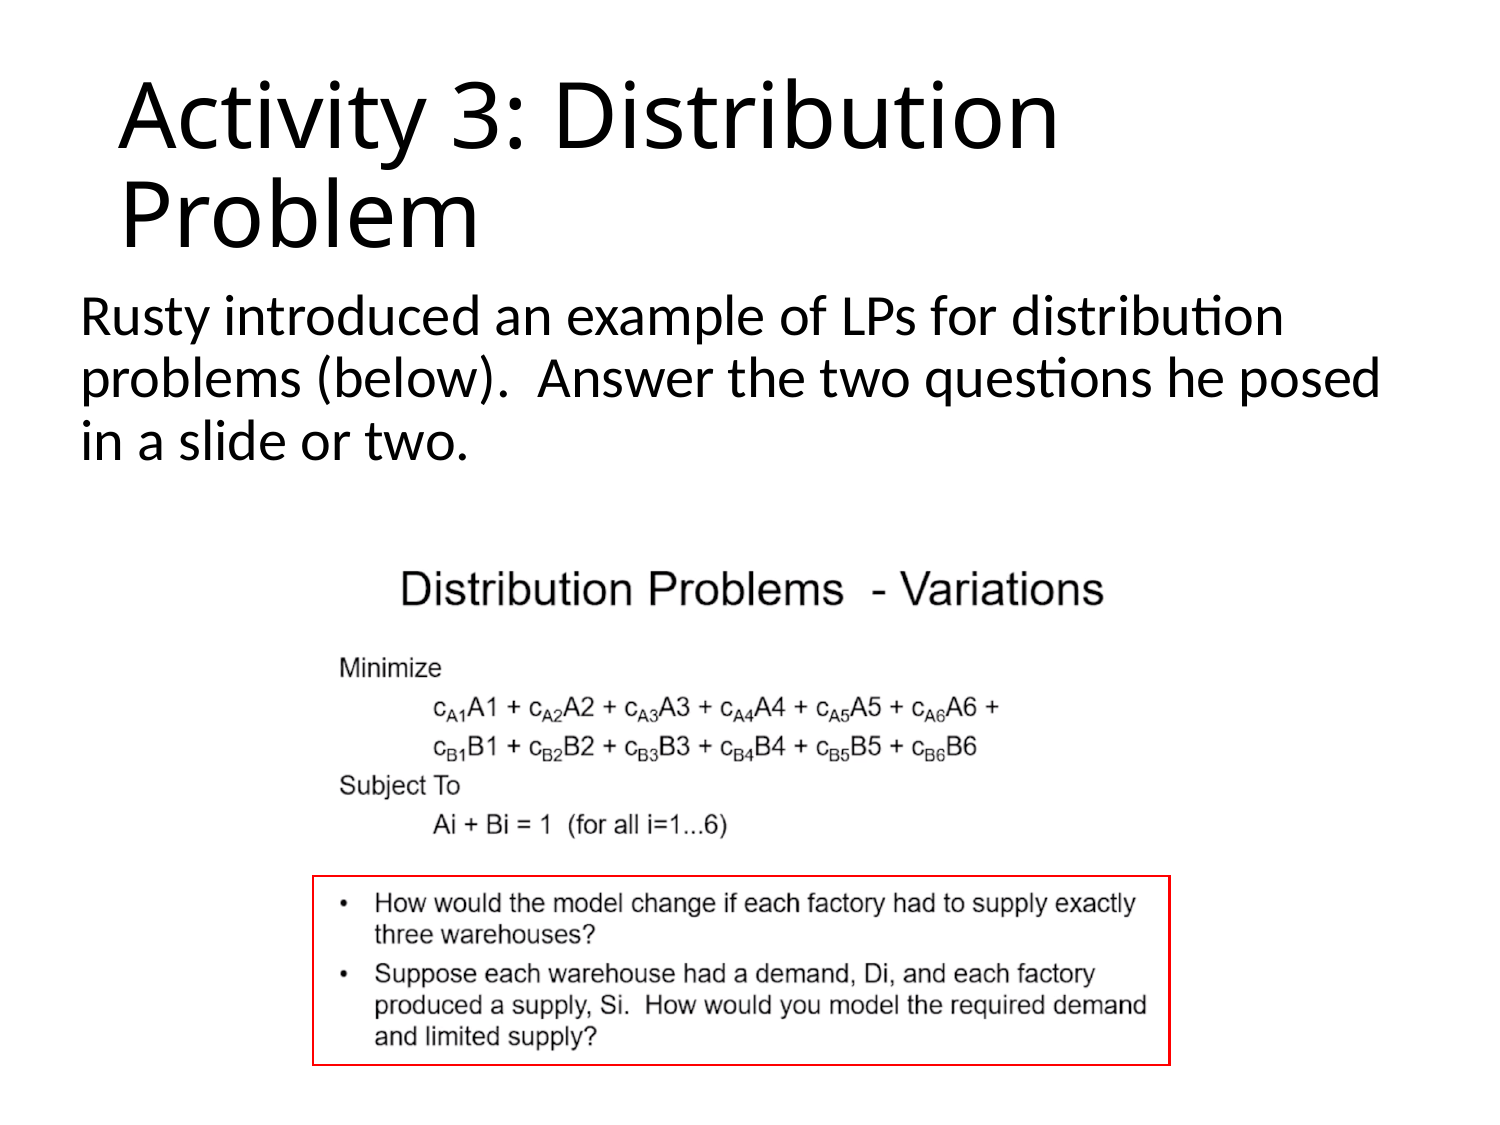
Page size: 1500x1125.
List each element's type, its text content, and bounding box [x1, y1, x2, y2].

title Activity 3: Distribution Problem [103, 59, 1397, 277]
picture [313, 557, 1187, 1066]
list Rusty introduced an example of LPs for distribution problems (below). Answer the two questions he posed in a slide or two. [65, 277, 1435, 495]
